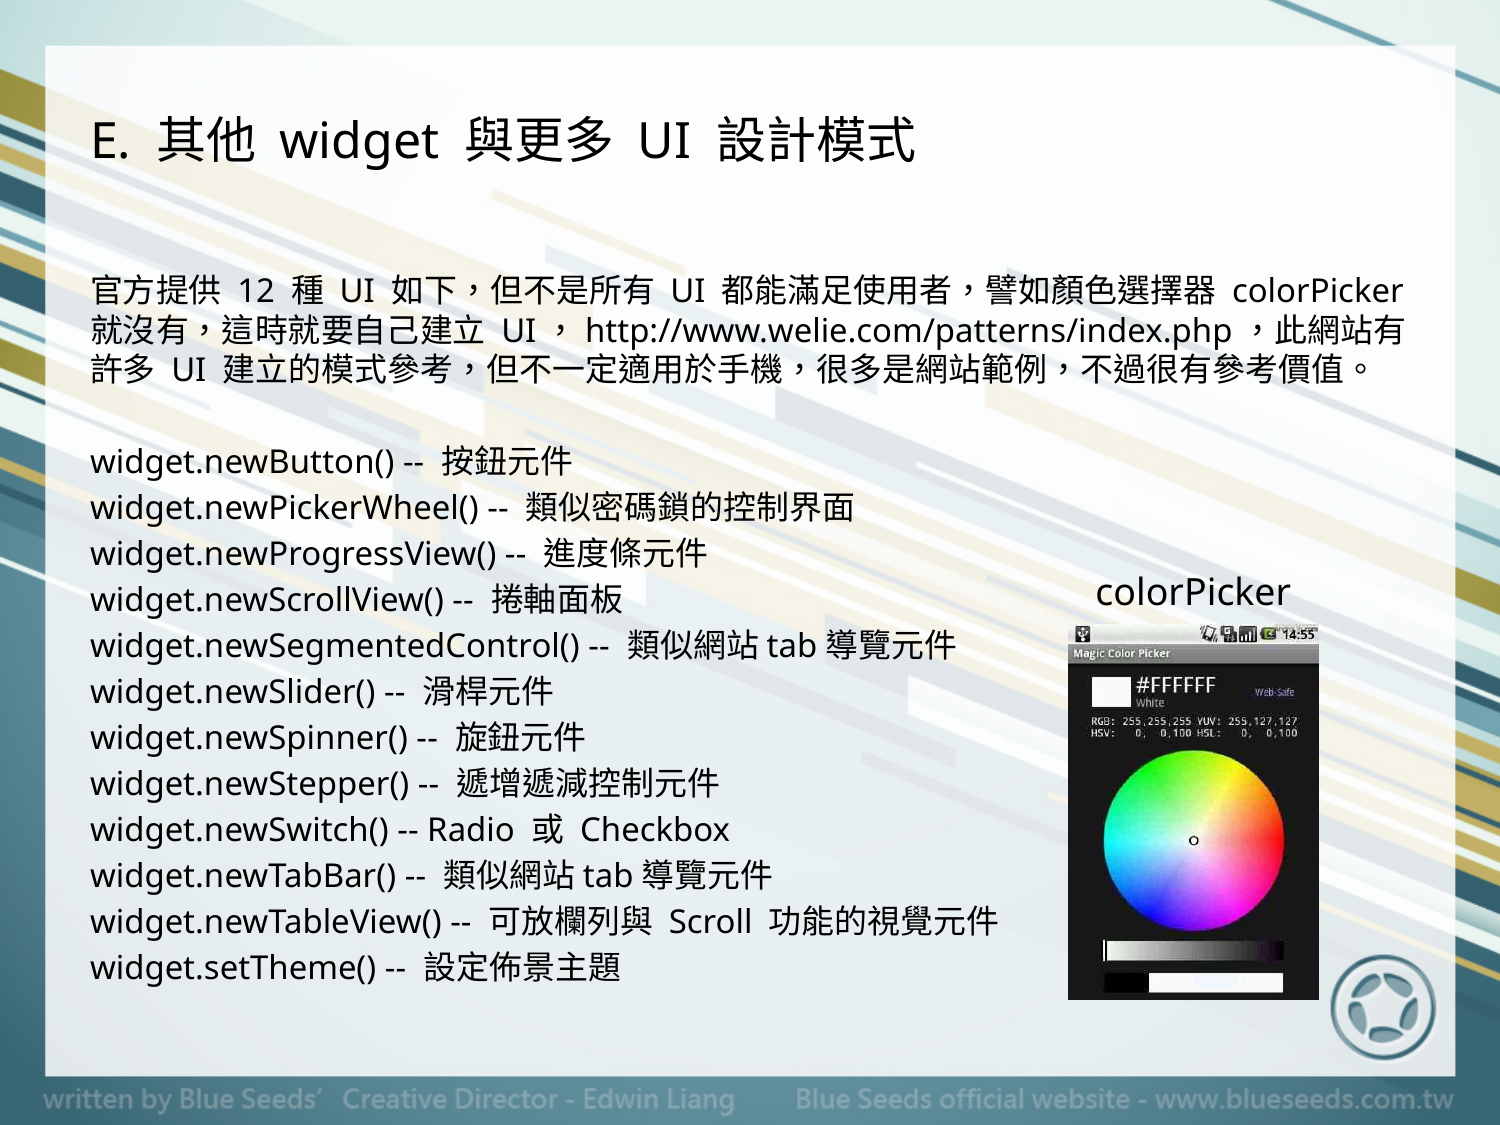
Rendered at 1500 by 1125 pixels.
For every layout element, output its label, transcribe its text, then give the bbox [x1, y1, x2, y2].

picture [0, 0, 1500, 1125]
text_box colorPicker [1080, 560, 1317, 621]
title E. 其他 widget 與更多 UI 設計模式 [75, 45, 1425, 233]
list 官方提供 12 種 UI 如下，但不是所有 UI 都能滿足使用者，譬如顏色選擇器 colorPicker 就沒有，這時就要自己建立 UI，http://www.welie.com/patterns/index.php，此網站有許多 UI 建立的模式參考，但不一定適用於手機，很多是網站範例，不過很有參考價值。 widget.newButton() -- 按鈕元件 widget.newPickerWheel() -- 類似密碼鎖的控制界面 widget.newProgressView() -- 進度條元件 widget.newScrollView() -- 捲軸面板 widget.newSegmentedControl() -- 類似網站tab導覽元件 widget.newSlider() -- 滑桿元件 widget.newSpinner() -- 旋鈕元件 widget.newStepper() -- 遞增遞減控制元件 widget.newSwitch() -- Radio 或 Checkbox widget.newTabBar() -- 類似網站tab導覽元件 widget.newTableView() -- 可放欄列與 Scroll 功能的視覺元件 widget.setTheme() -- 設定佈景主題 [75, 262, 1425, 1005]
